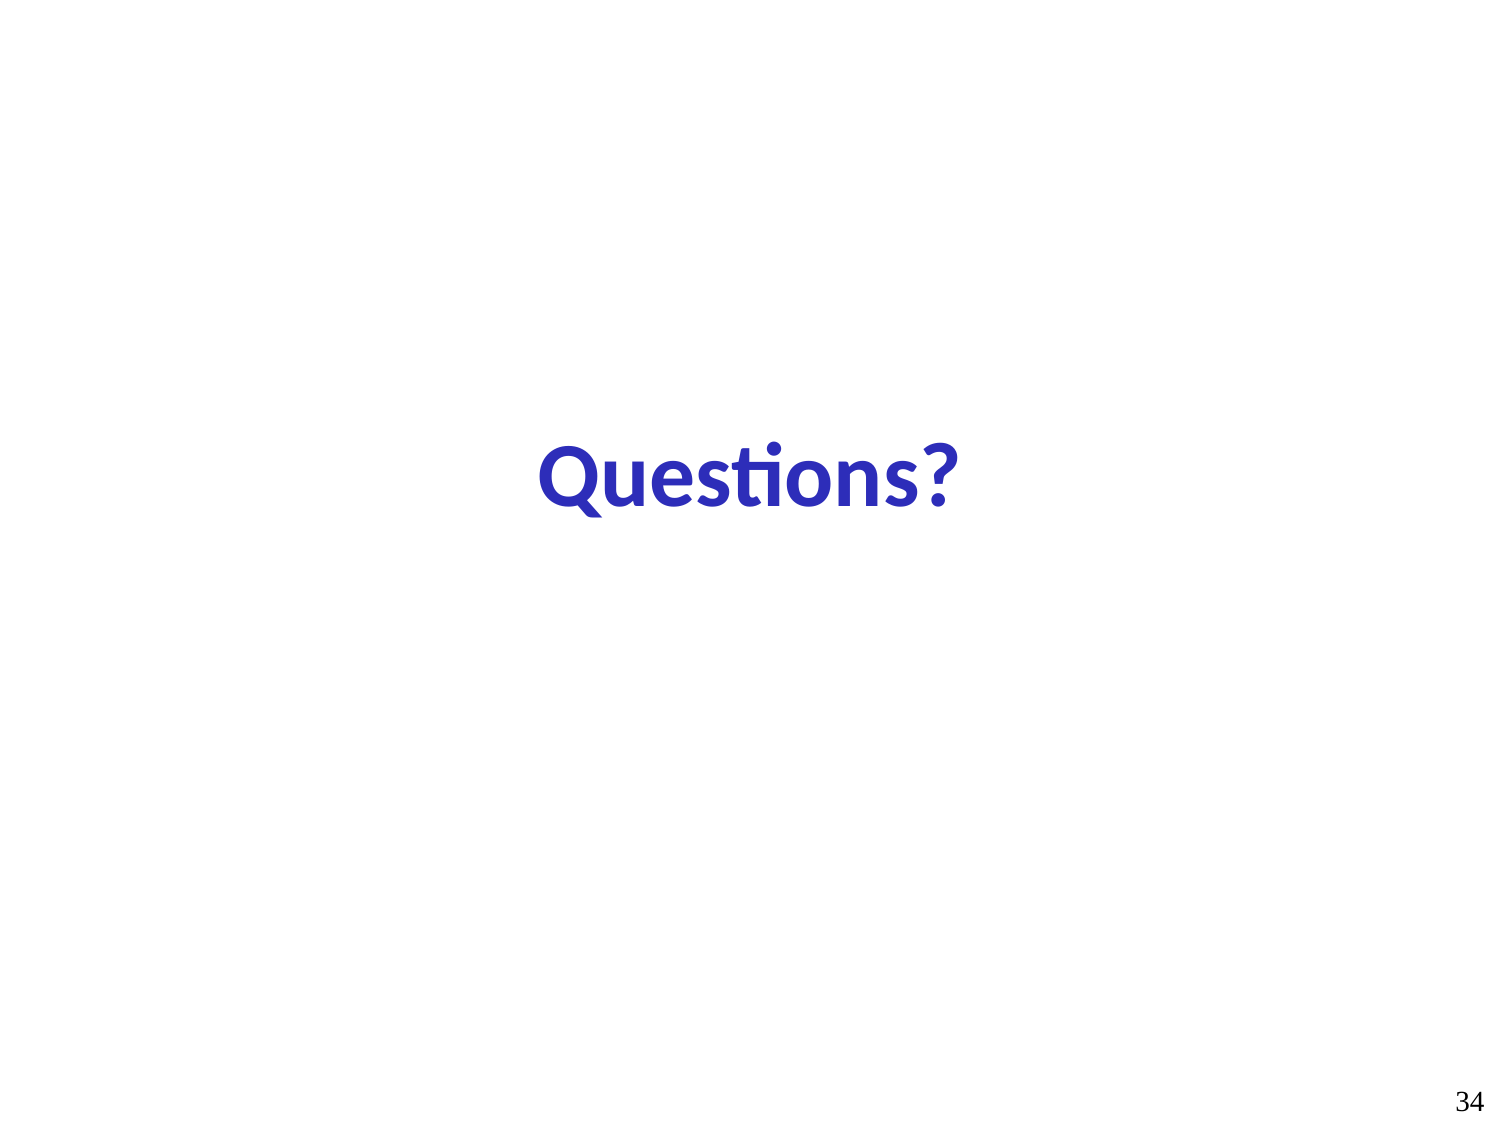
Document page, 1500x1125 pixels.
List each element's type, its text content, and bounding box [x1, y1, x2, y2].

slide_number 34 [1187, 1074, 1500, 1125]
title Questions? [112, 349, 1388, 591]
